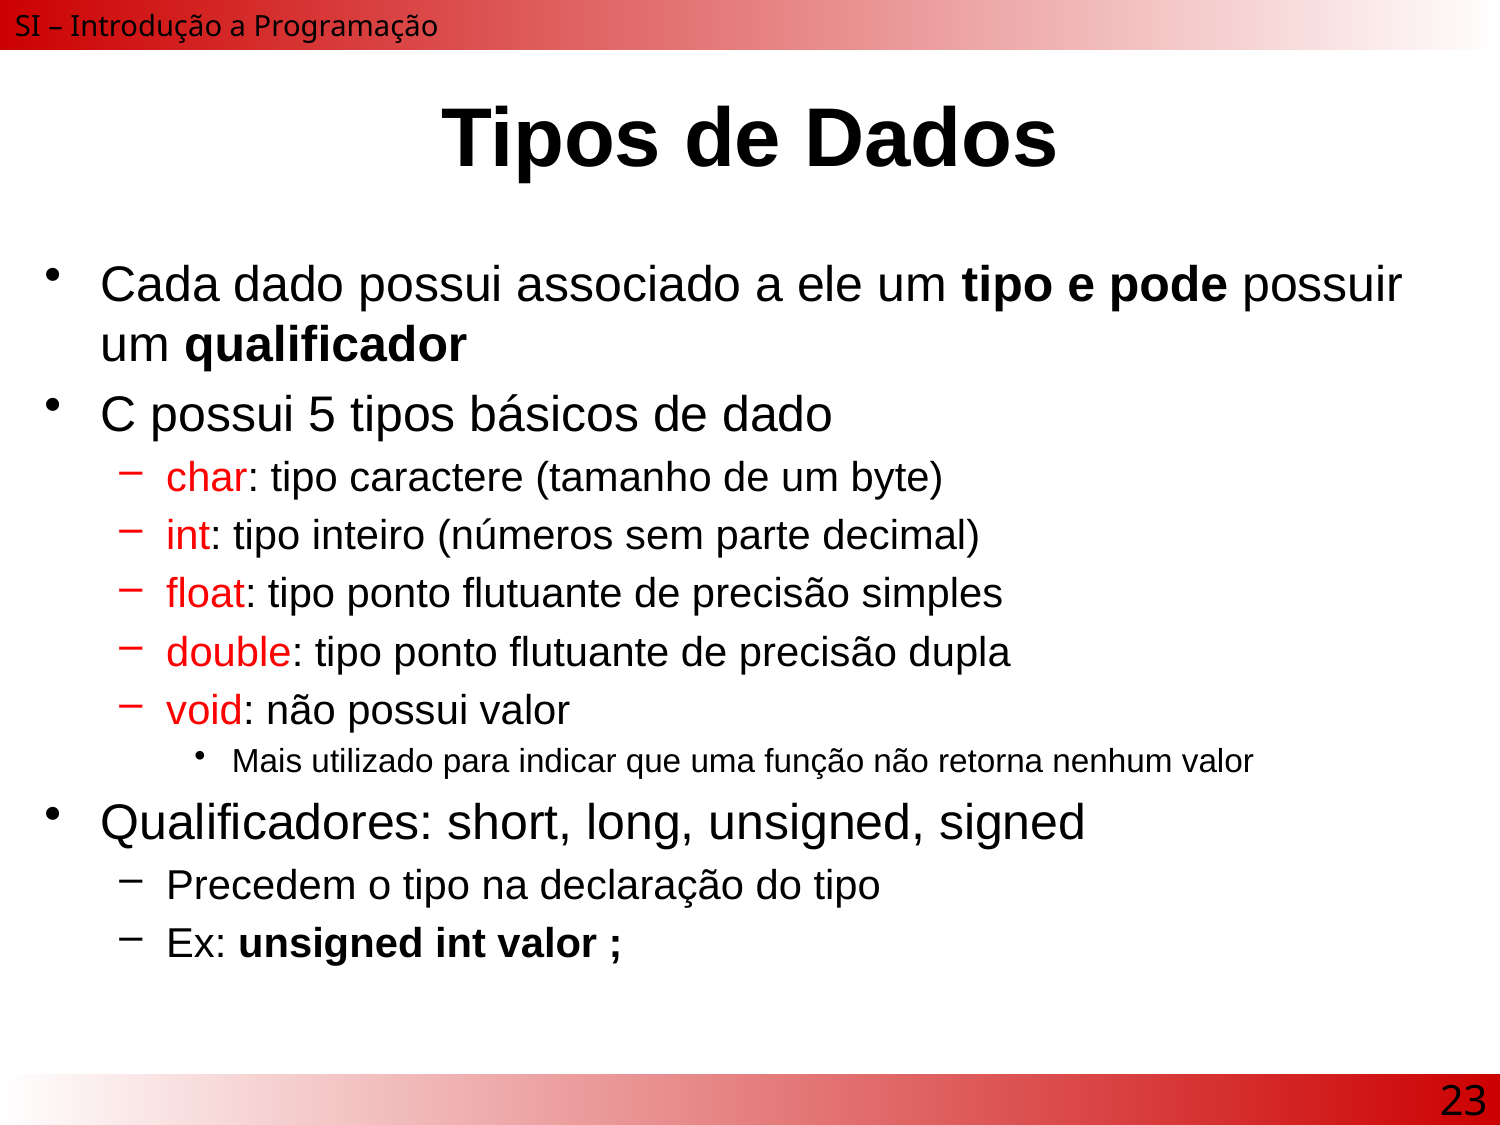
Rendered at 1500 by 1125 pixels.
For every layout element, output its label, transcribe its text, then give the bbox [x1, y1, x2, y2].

slide_number 23 [1299, 1065, 1500, 1125]
list Cada dado possui associado a ele um tipo e pode possuir um qualificador C possui 5 tipos básicos de dado char: tipo caractere (tamanho de um byte) int: tipo inteiro (números sem parte decimal) float: tipo ponto flutuante de precisão simples double: tipo ponto flutuante de precisão dupla void: não possui valor Mais utilizado para indicar que uma função não retorna nenhum valor Qualificadores: short, long, unsigned, signed Precedem o tipo na declaração do tipo Ex: unsigned int valor ; [29, 243, 1460, 1063]
title Tipos de Dados [0, 77, 1500, 188]
